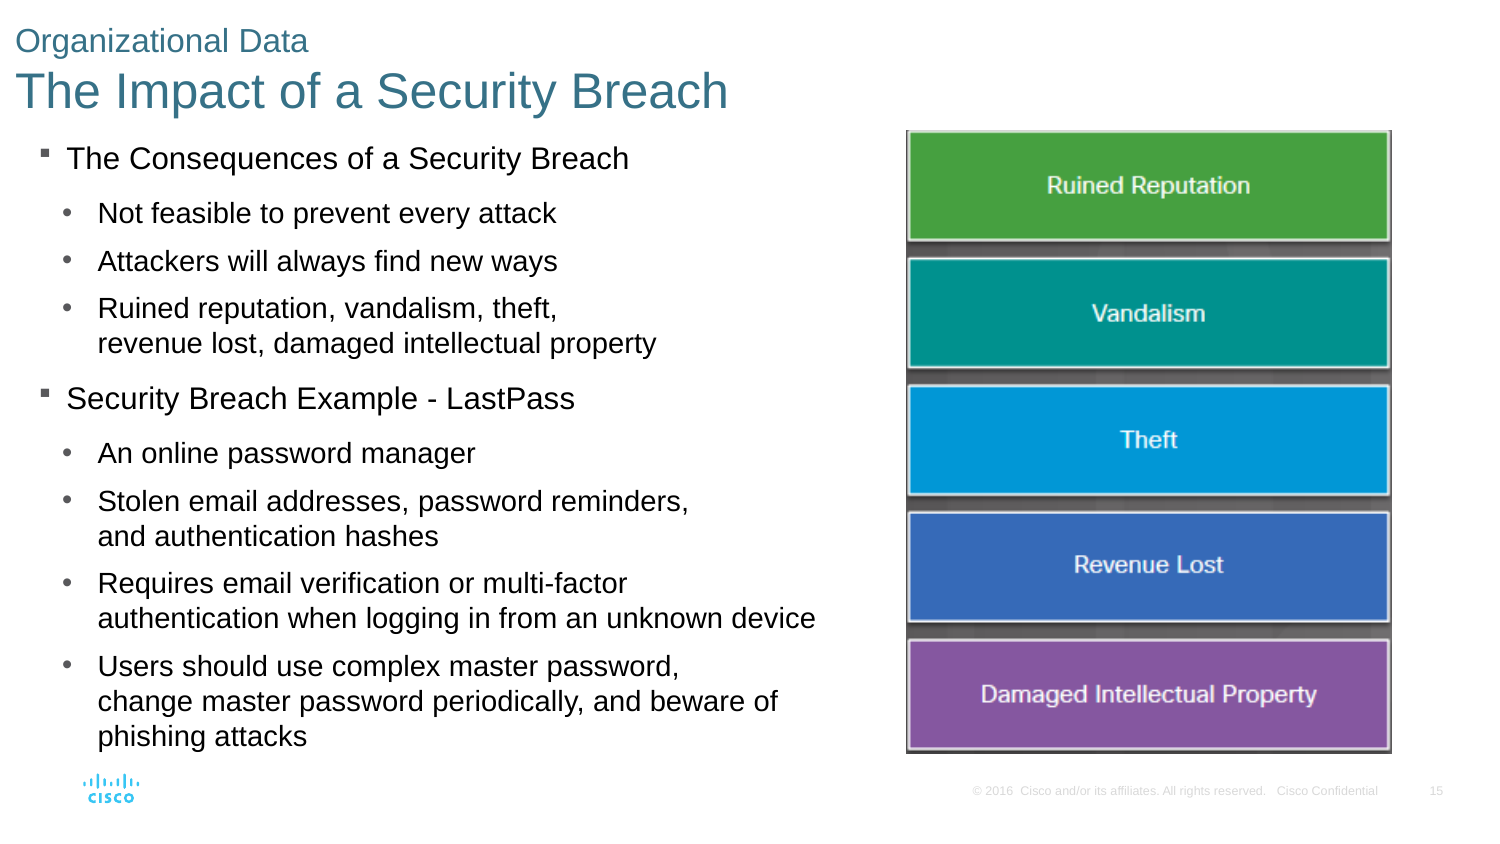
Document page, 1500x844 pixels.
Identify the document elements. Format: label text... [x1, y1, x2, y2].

picture [905, 130, 1392, 754]
list The Consequences of a Security Breach Not feasible to prevent every attack Attackers will always find new ways Ruined reputation, vandalism, theft, revenue lost, damaged intellectual property Security Breach Example - LastPass An online password manager Stolen email addresses, password reminders, and authentication hashes Requires email verification or multi-factor authentication when logging in from an unknown device Users should use complex master password, change master password periodically, and beware of phishing attacks [23, 131, 1476, 813]
title Organizational Data The Impact of a Security Breach [0, 6, 1500, 131]
